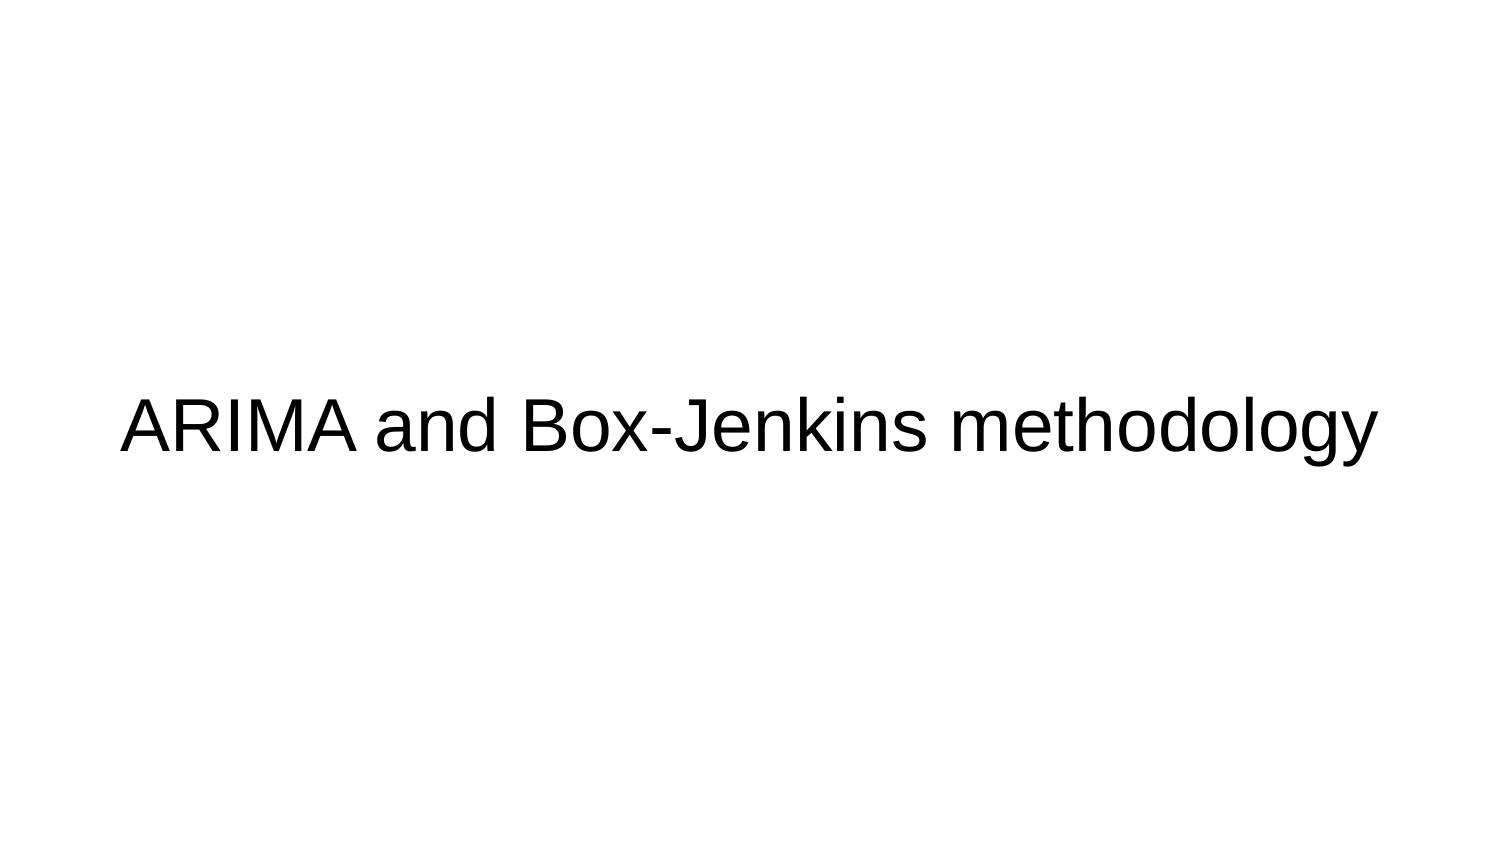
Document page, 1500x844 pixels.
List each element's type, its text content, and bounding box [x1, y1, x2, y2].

title ARIMA and Box-Jenkins methodology [51, 352, 1449, 491]
